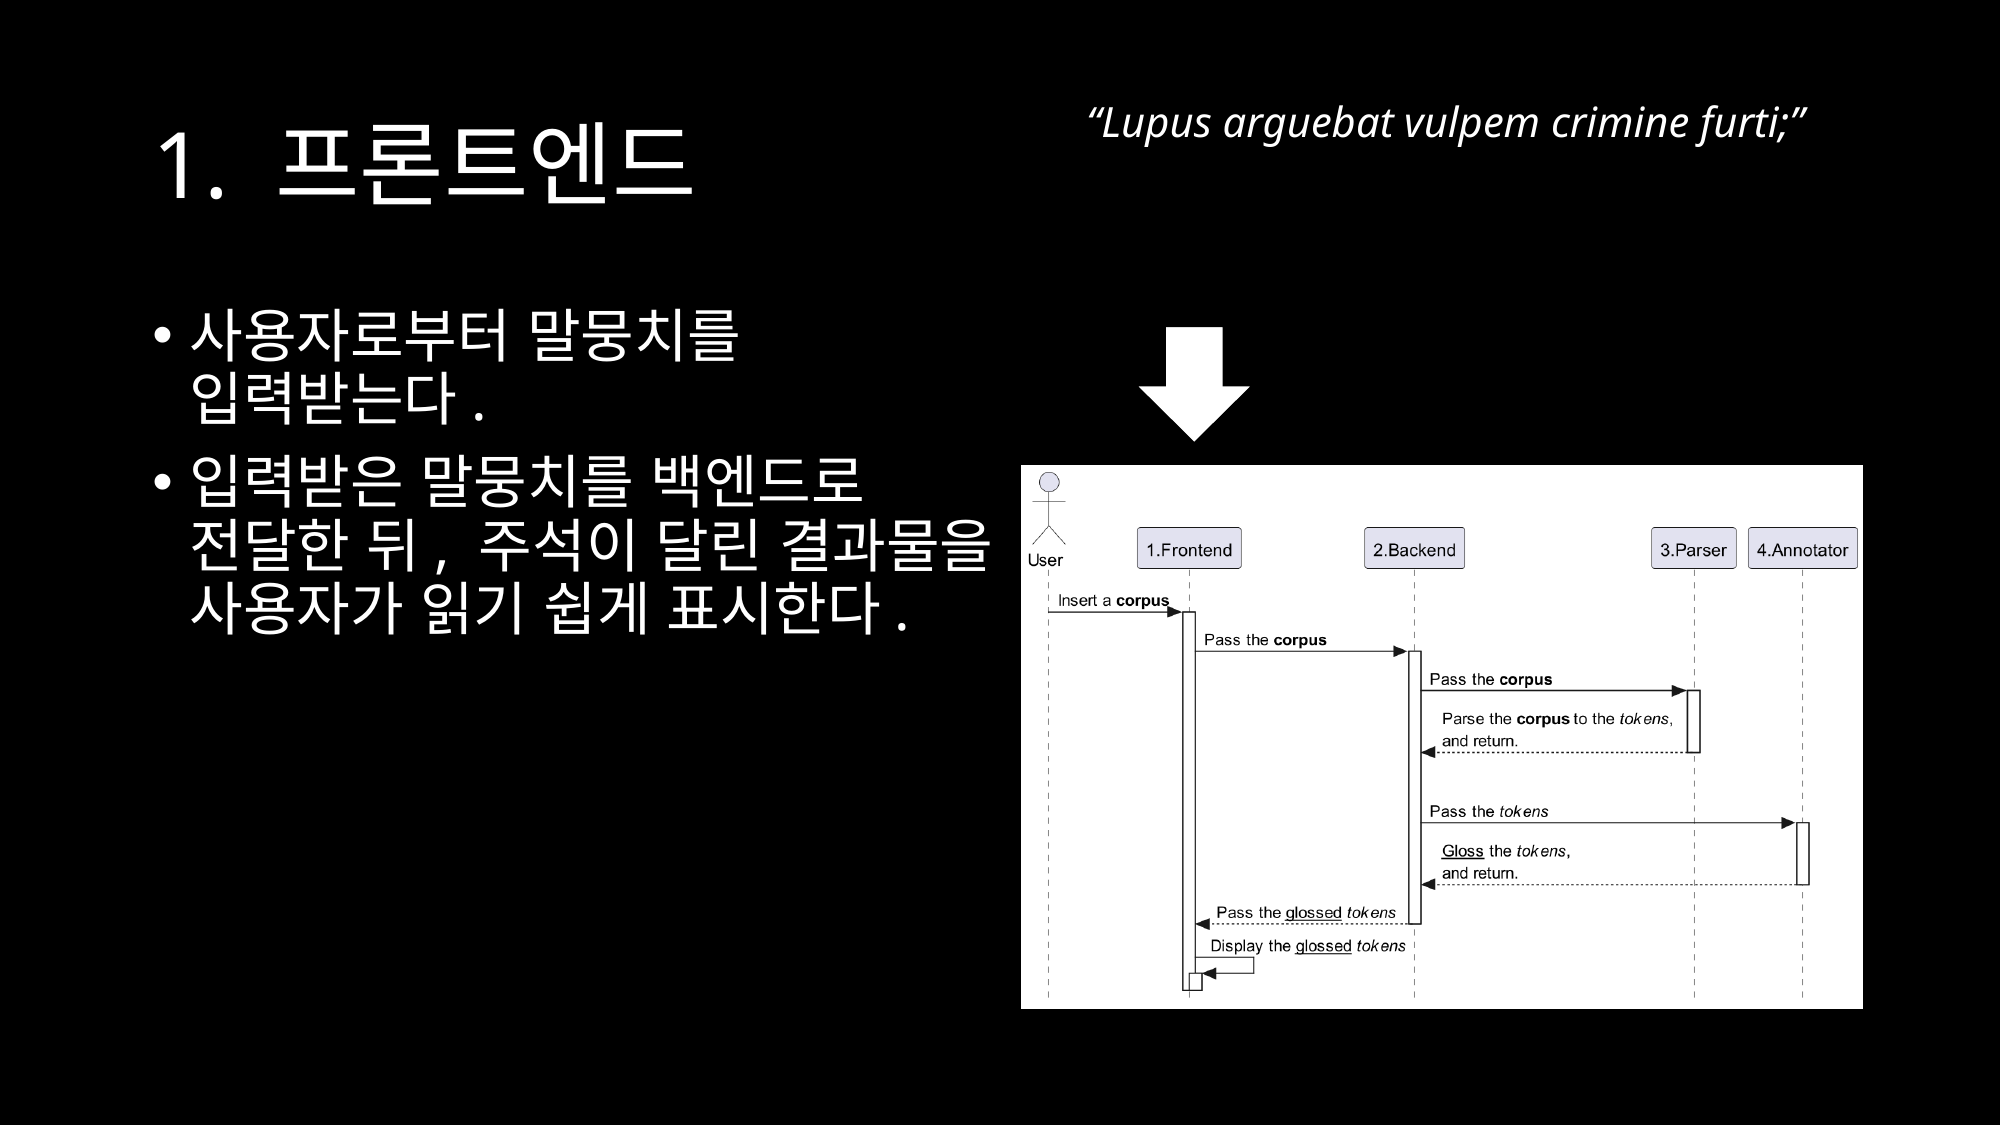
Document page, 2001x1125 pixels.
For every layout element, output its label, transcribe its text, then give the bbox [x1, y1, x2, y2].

picture [1029, 465, 1863, 1009]
list 사용자로부터 말뭉치를 입력받는다. 입력받은 말뭉치를 백엔드로 전달한 뒤, 주석이 달린 결과물을 사용자가 읽기 쉽게 표시한다. [137, 299, 1029, 1014]
title 1. 프론트엔드 [137, 59, 1863, 278]
text_box [1130, 323, 1259, 447]
text_box “Lupus arguebat vulpem crimine furti;” [1028, 88, 1863, 154]
